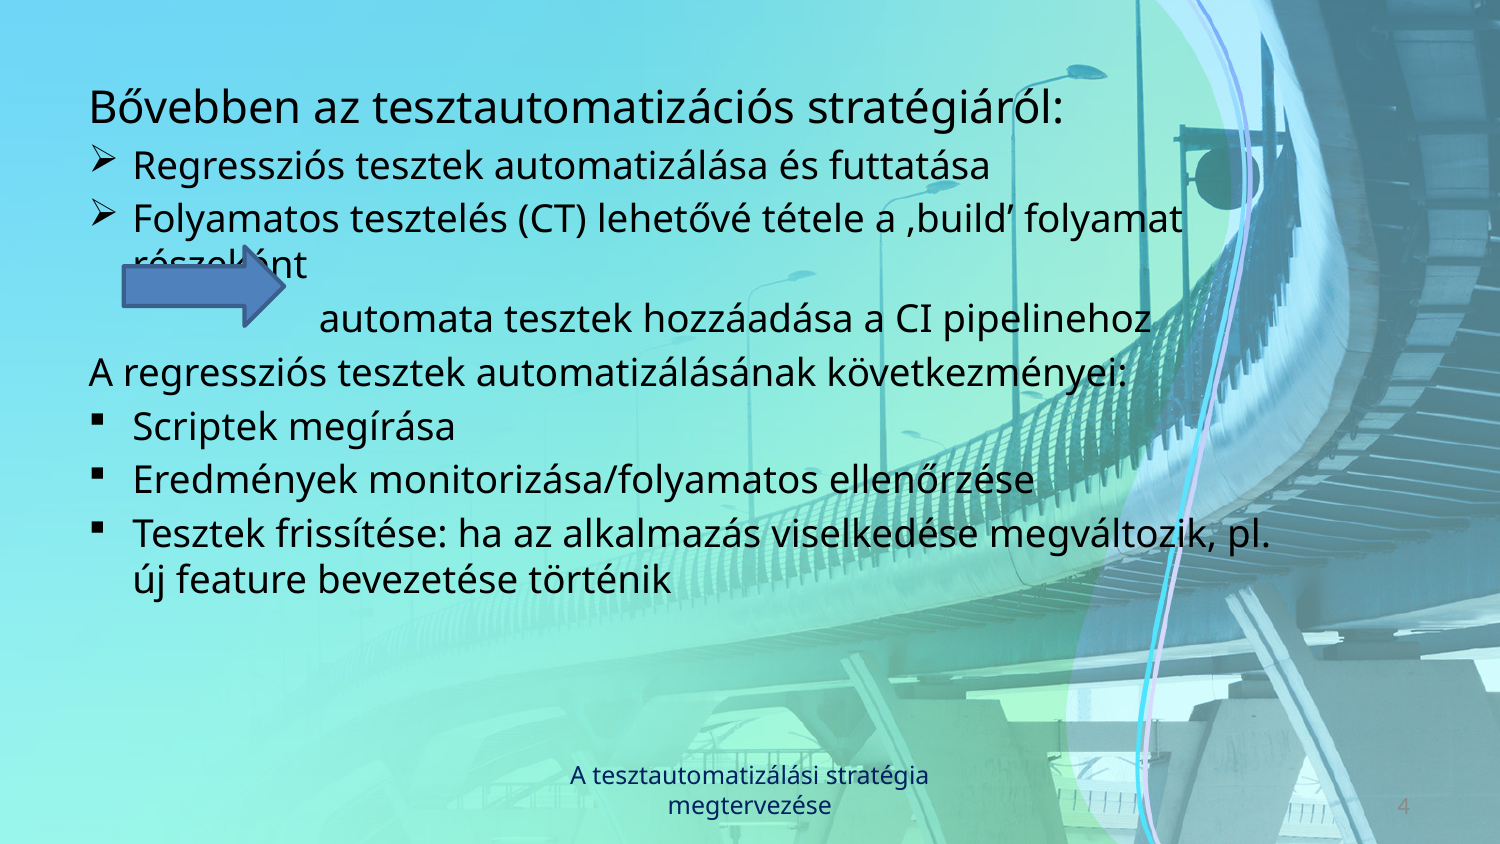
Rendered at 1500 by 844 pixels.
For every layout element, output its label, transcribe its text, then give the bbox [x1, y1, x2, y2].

text_box [121, 244, 287, 328]
list Bővebben az tesztautomatizációs stratégiáról: Regressziós tesztek automatizálása és futtatása Folyamatos tesztelés (CT) lehetővé tétele a ‚build’ folyamat részeként automata tesztek hozzáadása a CI pipelinehoz A regressziós tesztek automatizálásának következményei: Scriptek megírása Eredmények monitorizása/folyamatos ellenőrzése Tesztek frissítése: ha az alkalmazás viselkedése megváltozik, pl. új feature bevezetése történik [73, 71, 1327, 620]
footer A tesztautomatizálási stratégia megtervezése [512, 782, 988, 827]
picture [0, 0, 1500, 844]
slide_number 4 [1074, 782, 1425, 827]
